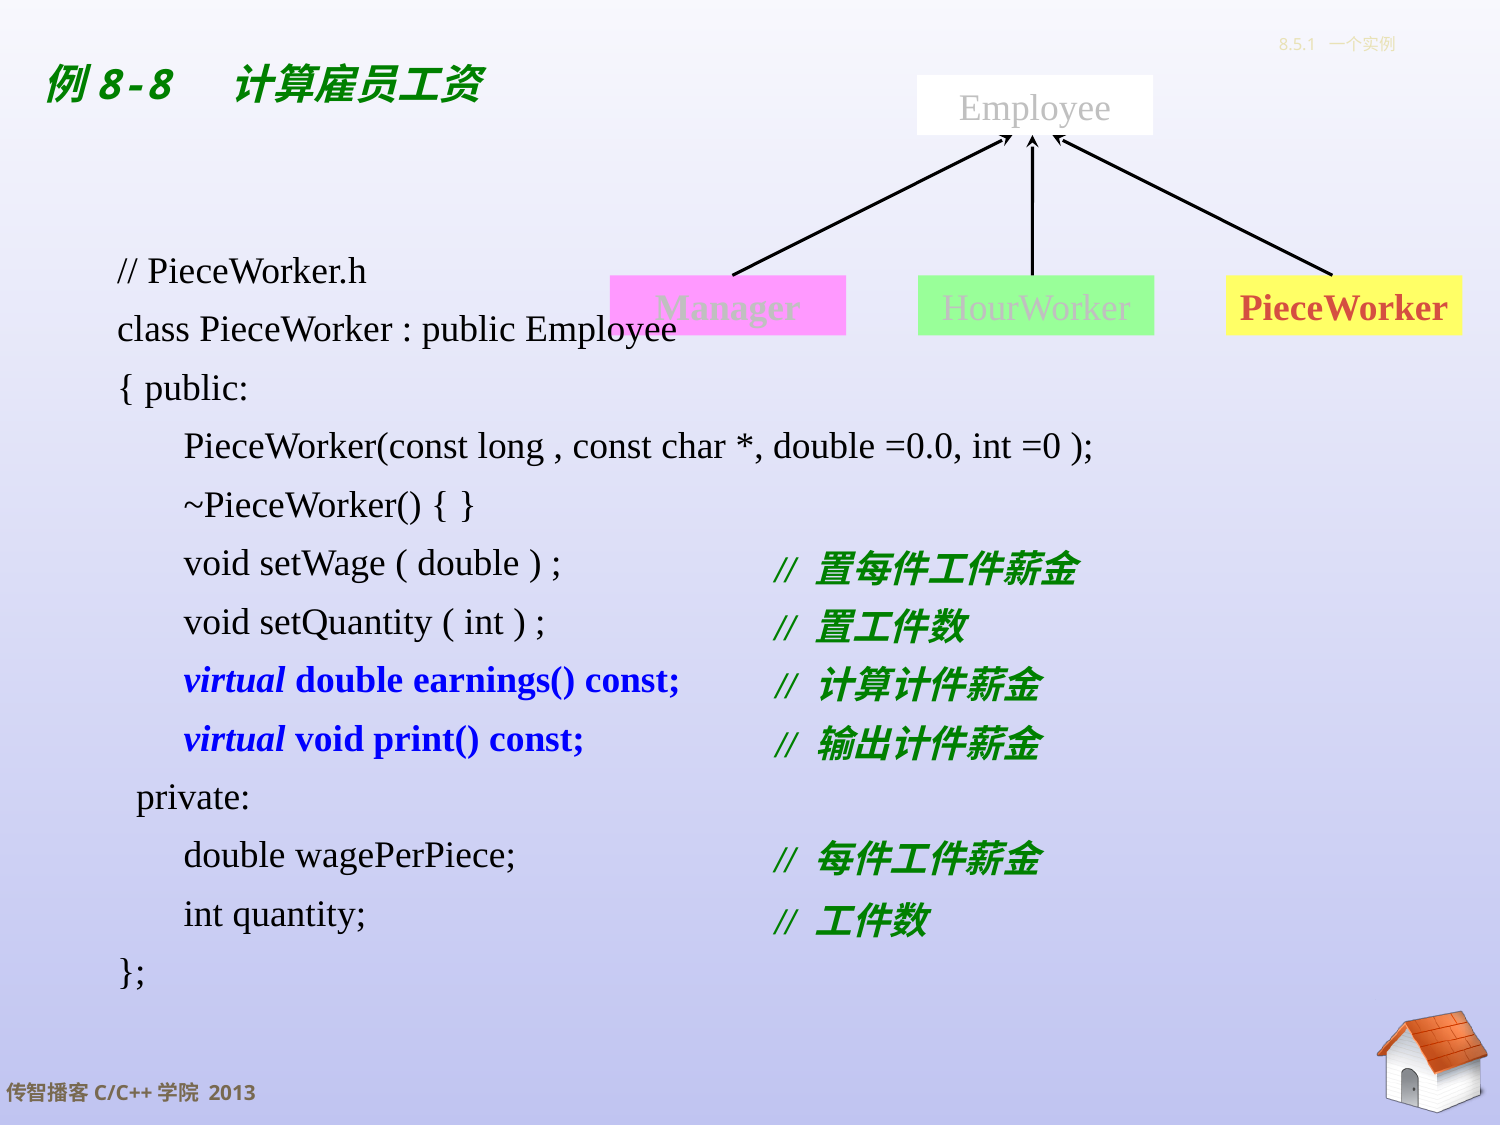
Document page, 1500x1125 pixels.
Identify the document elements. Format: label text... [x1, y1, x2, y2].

text_box 例8-8 计算雇员工资 [28, 50, 496, 115]
text_box // 每件工件薪金 [760, 827, 1055, 888]
text_box // 计算计件薪金 [761, 654, 1055, 714]
text_box // 输出计件薪金 [761, 714, 1055, 773]
text_box // 置工件数 [760, 595, 980, 656]
text_box // PieceWorker.h class PieceWorker : public Employee { public: PieceWorker(const long , const char *, double =0.0, int =0 ); ~PieceWorker() { } void setWage ( double ) ; void setQuantity ( int ) ; virtual double earnings() const; virtual void print() const; private: double wagePerPiece; int quantity; }; [102, 224, 1110, 1000]
text_box // 工件数 [760, 889, 942, 950]
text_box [609, 74, 1463, 336]
picture [1375, 999, 1488, 1124]
title 8.5.1 一个实例 [1175, 24, 1500, 63]
text_box // 置每件工件薪金 [760, 537, 1092, 598]
